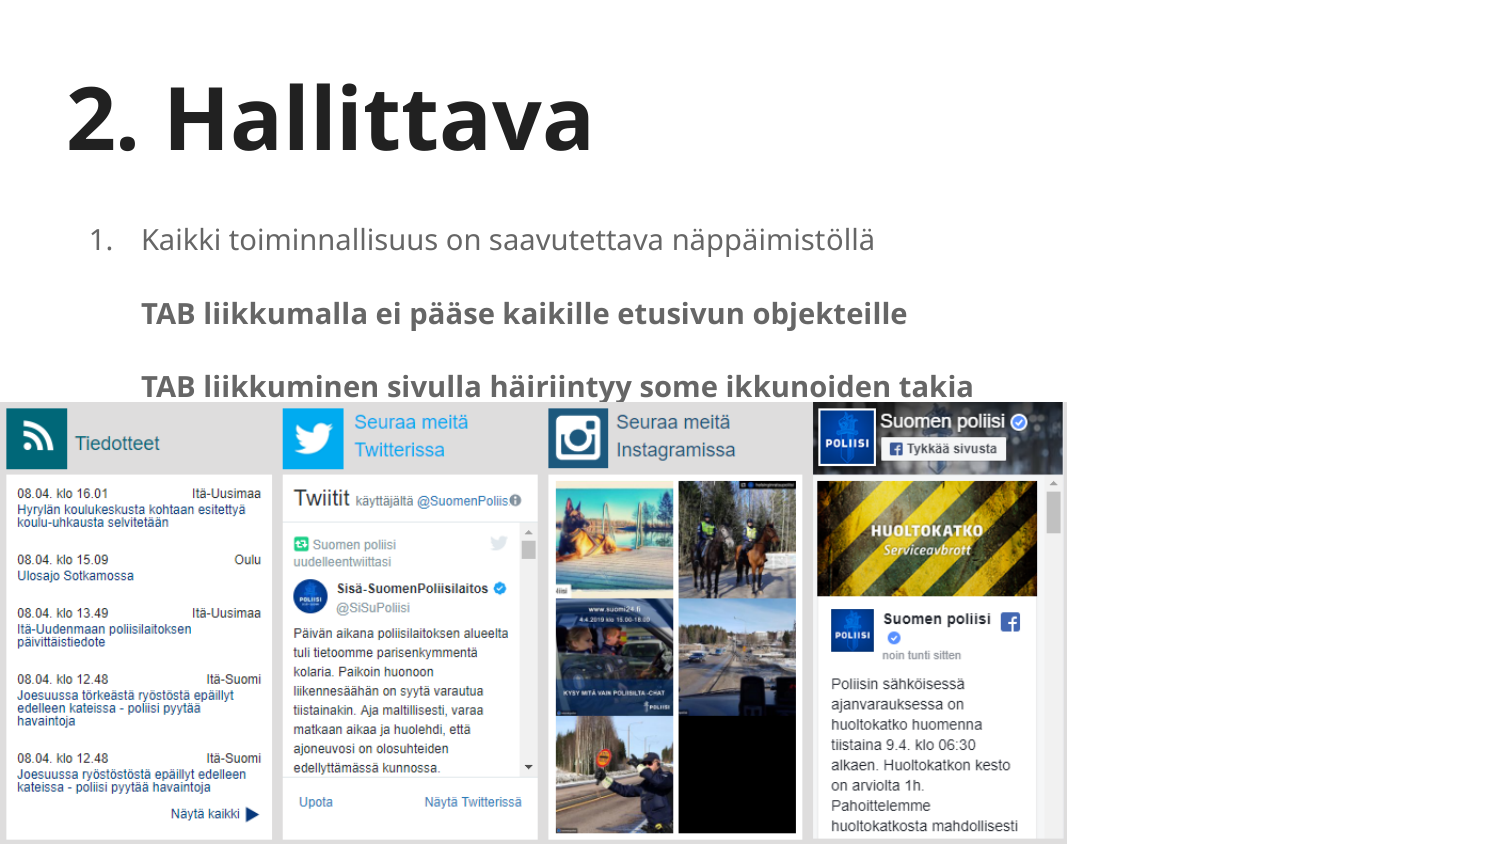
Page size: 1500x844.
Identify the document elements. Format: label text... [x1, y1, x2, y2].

list Kaikki toiminnallisuus on saavutettava näppäimistöllä TAB liikkumalla ei pääse kaikille etusivun objekteille TAB liikkuminen sivulla häiriintyy some ikkunoiden takia [51, 201, 1449, 750]
picture [0, 402, 1067, 844]
title 2. Hallittava [51, 48, 1449, 180]
